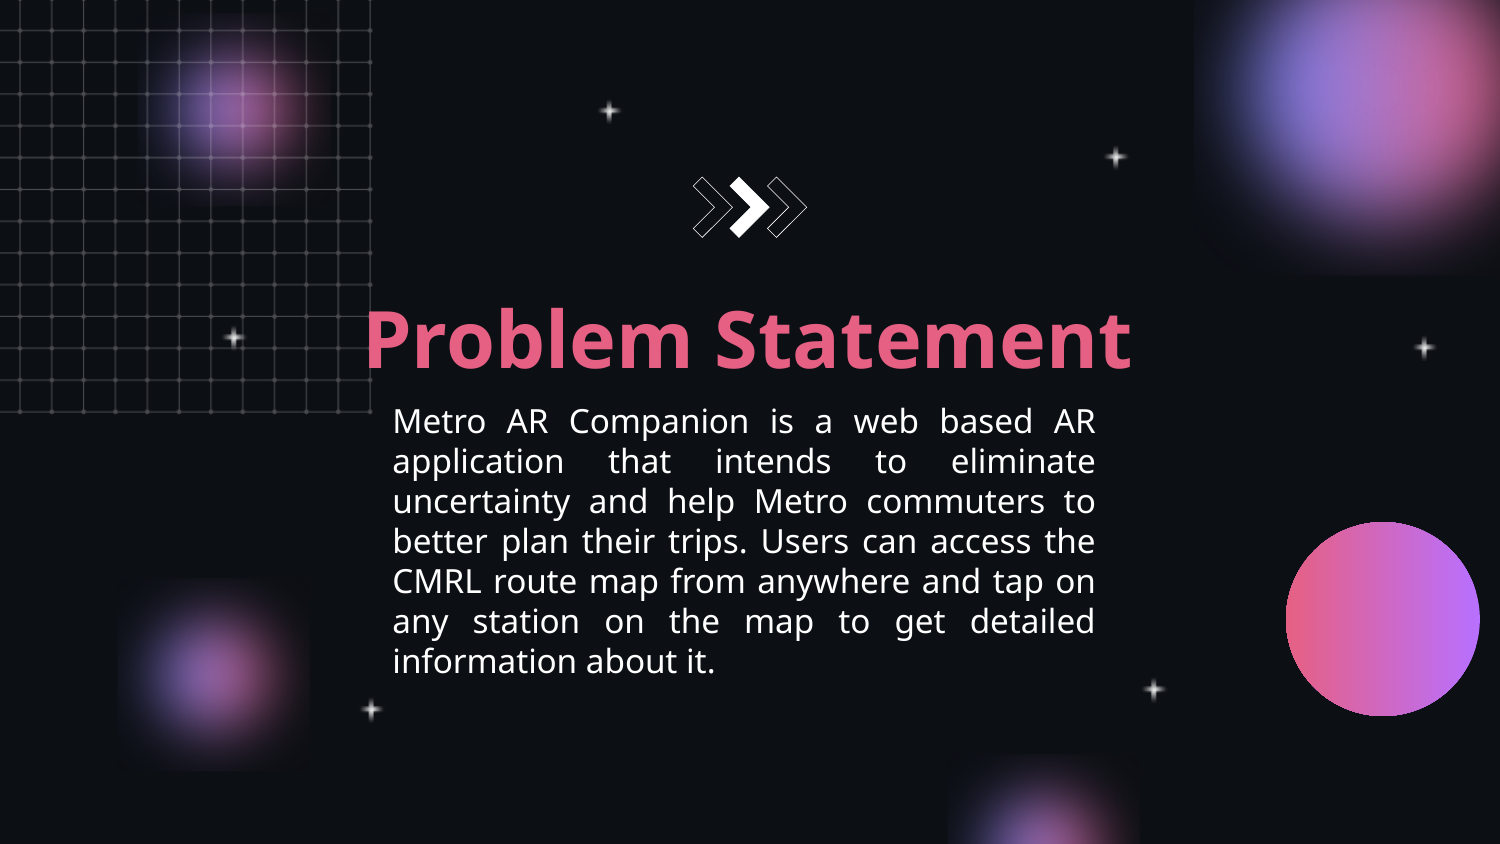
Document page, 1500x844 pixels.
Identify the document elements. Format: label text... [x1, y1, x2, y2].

picture [358, 695, 385, 723]
picture [0, 0, 373, 415]
picture [1411, 333, 1438, 361]
picture [117, 578, 311, 773]
picture [1102, 143, 1130, 170]
picture [947, 754, 1141, 844]
subtitle Metro AR Companion is a web based AR application that intends to eliminate uncertainty and help Metro commuters to better plan their trips. Users can access the CMRL route map from anywhere and tap on any station on the map to get detailed information about it. [377, 415, 1113, 666]
title Problem Statement [315, 287, 1181, 387]
picture [1194, 0, 1500, 277]
picture [1140, 675, 1168, 703]
picture [596, 97, 623, 124]
